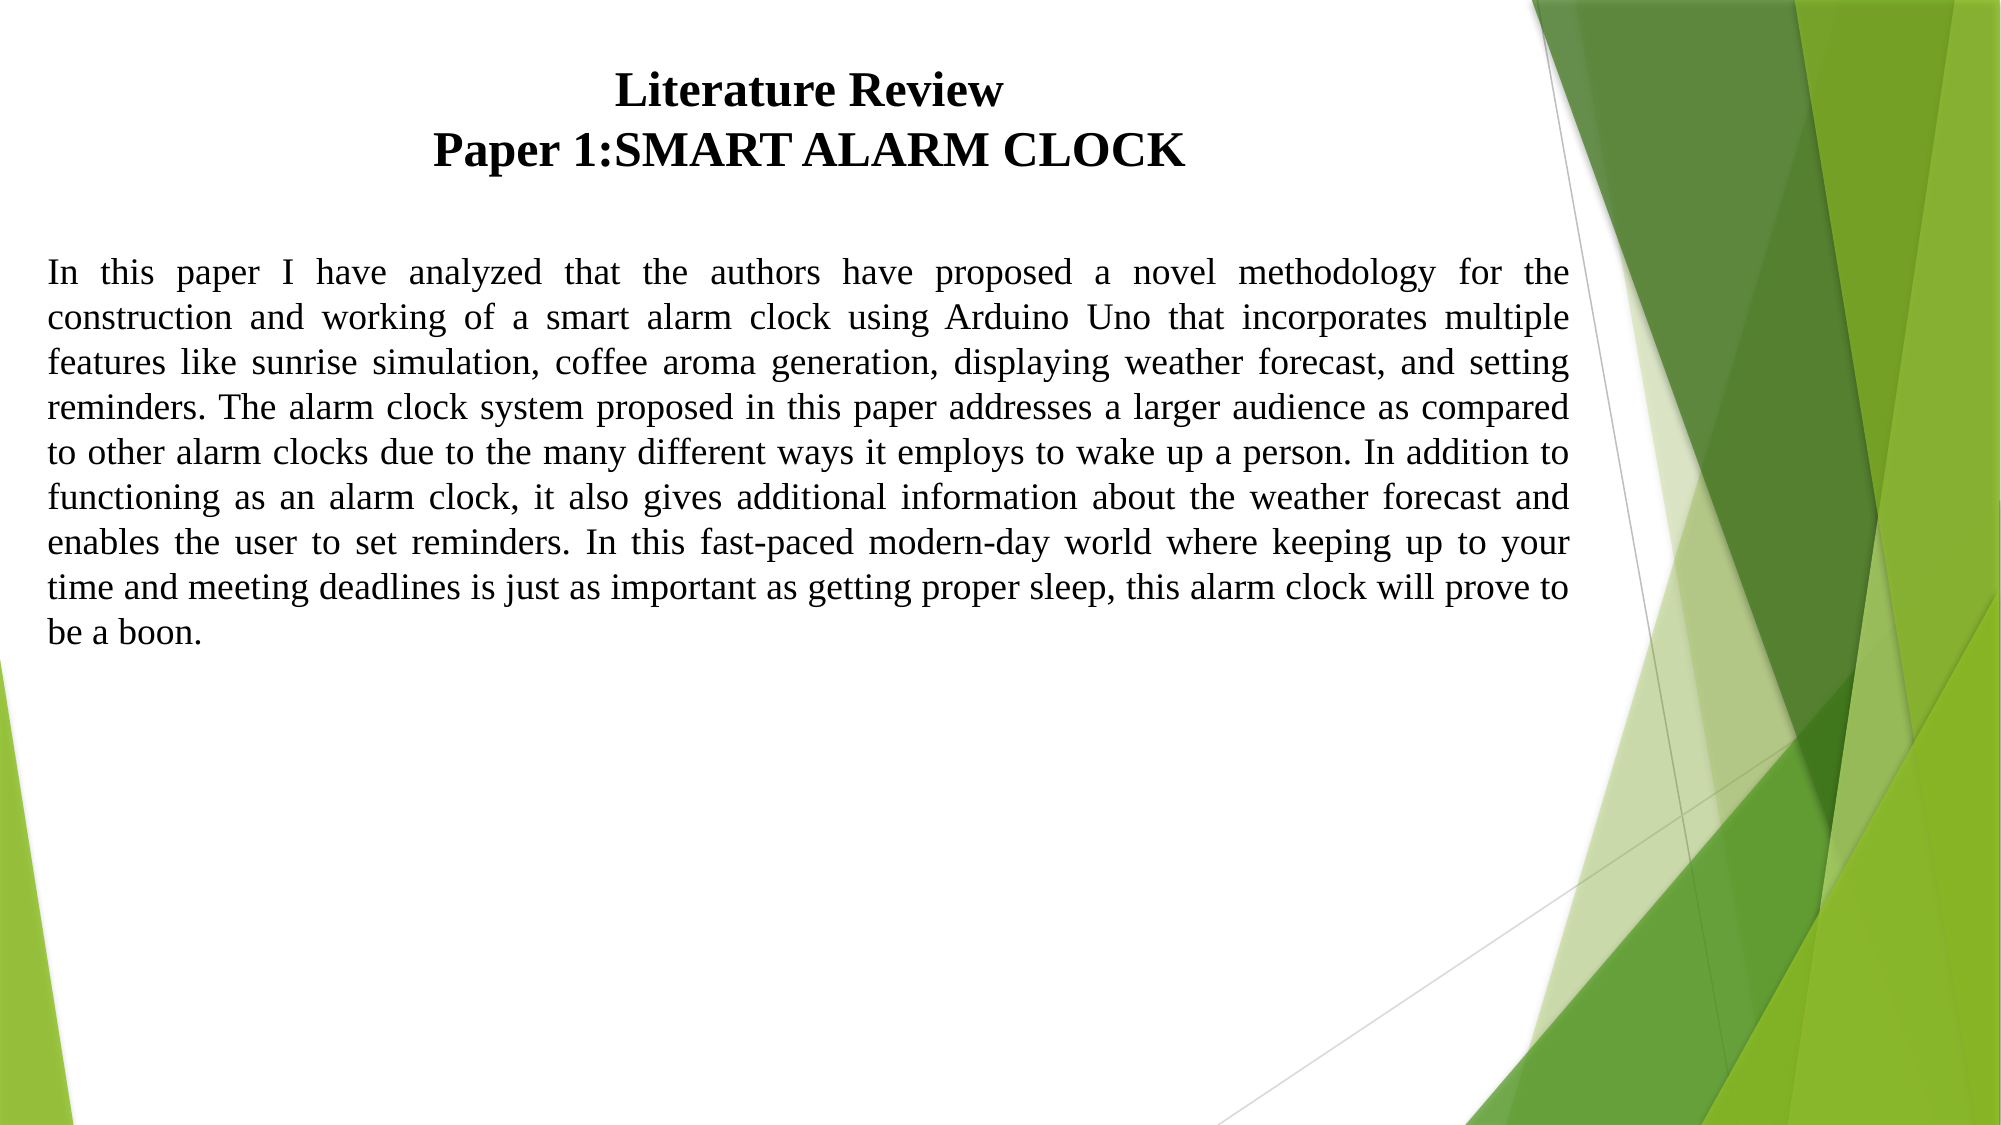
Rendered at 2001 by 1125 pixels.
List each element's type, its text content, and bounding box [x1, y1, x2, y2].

text_box In this paper I have analyzed that the authors have proposed a novel methodology for the construction and working of a smart alarm clock using Arduino Uno that incorporates multiple features like sunrise simulation, coffee aroma generation, displaying weather forecast, and setting reminders. The alarm clock system proposed in this paper addresses a larger audience as compared to other alarm clocks due to the many different ways it employs to wake up a person. In addition to functioning as an alarm clock, it also gives additional information about the weather forecast and enables the user to set reminders. In this fast-paced modern-day world where keeping up to your time and meeting deadlines is just as important as getting proper sleep, this alarm clock will prove to be a boon. [32, 239, 1587, 660]
text_box Literature Review Paper 1:SMART ALARM CLOCK [0, 48, 1687, 184]
